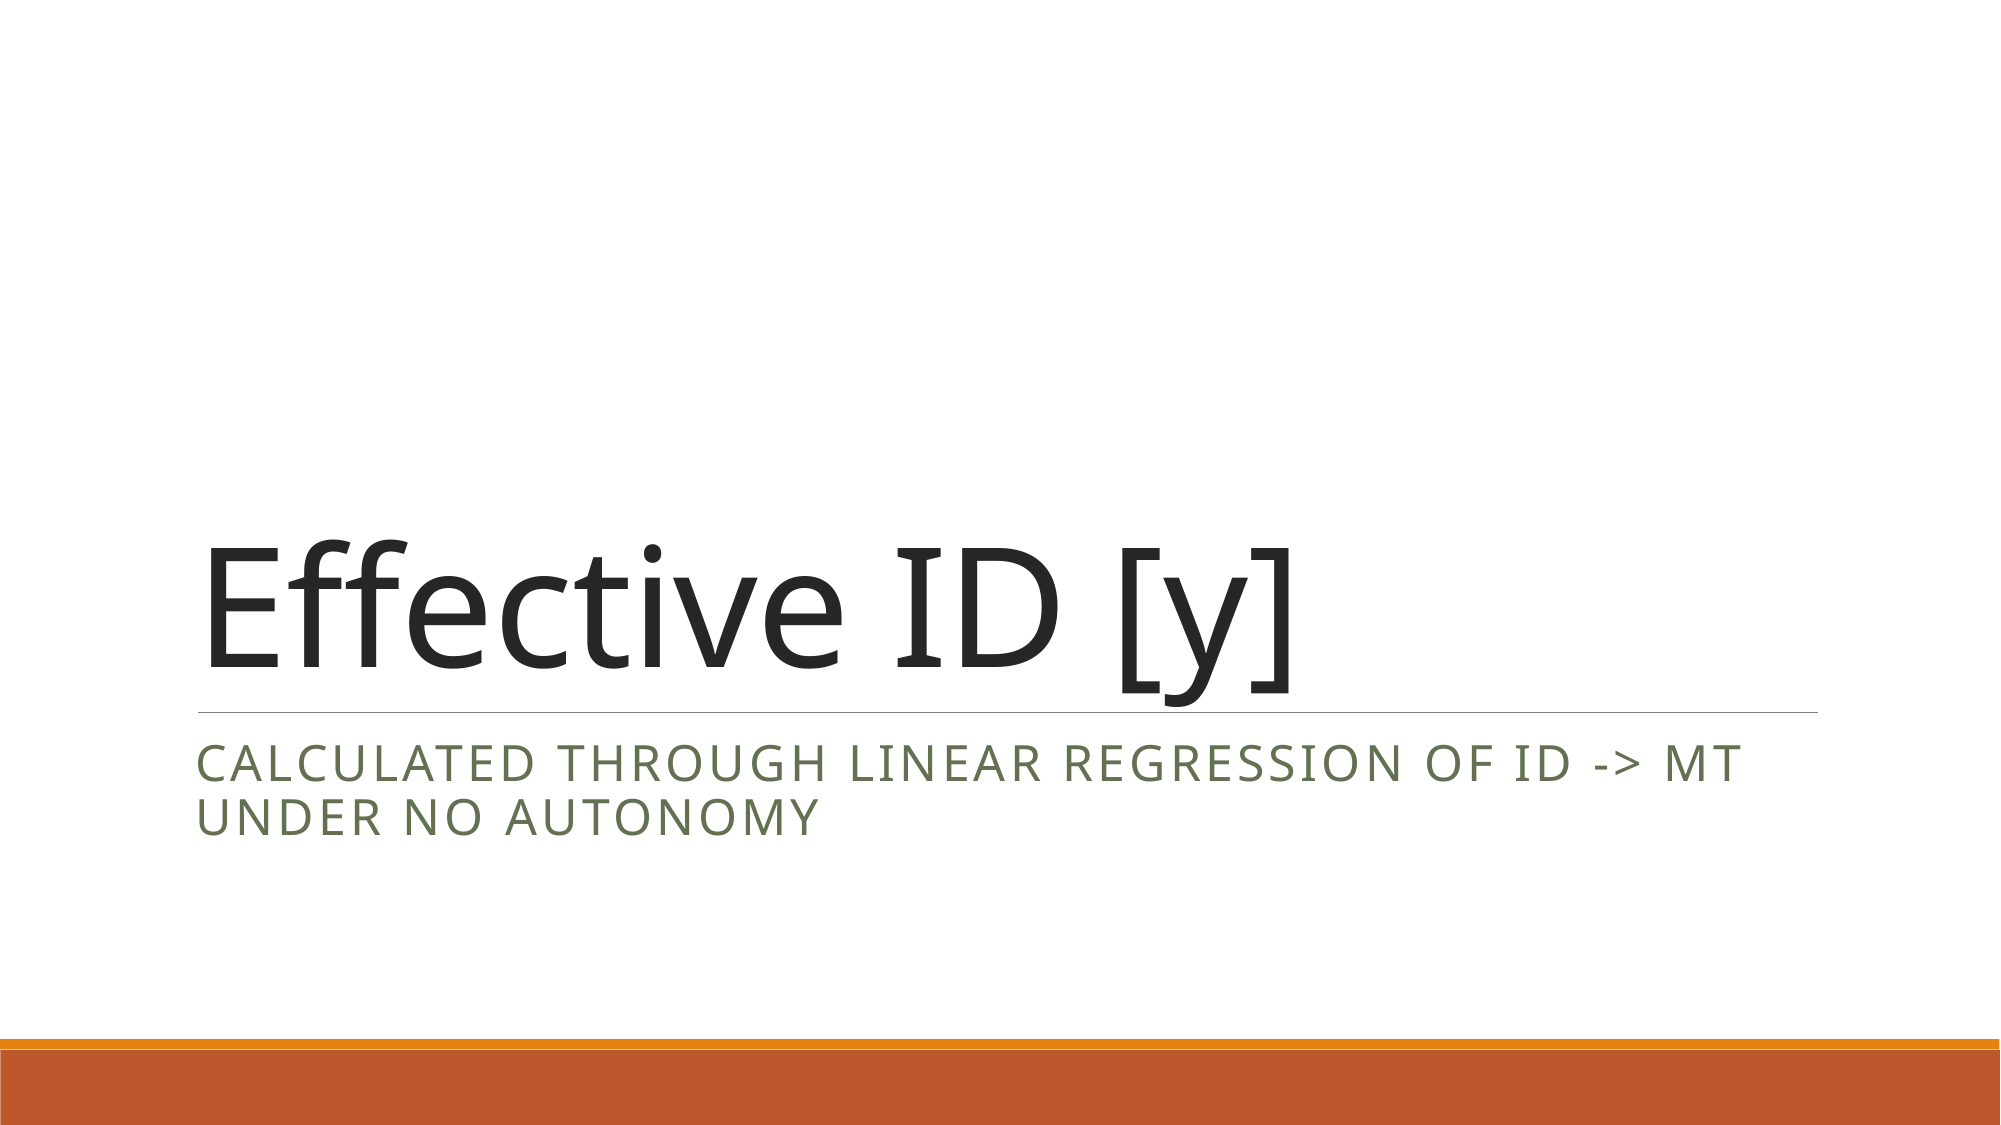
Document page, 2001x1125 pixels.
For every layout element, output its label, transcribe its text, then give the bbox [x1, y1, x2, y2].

title Effective ID [y] [180, 124, 1830, 710]
list Calculated through linear regression of ID -> MT under no autonomy [180, 730, 1830, 918]
